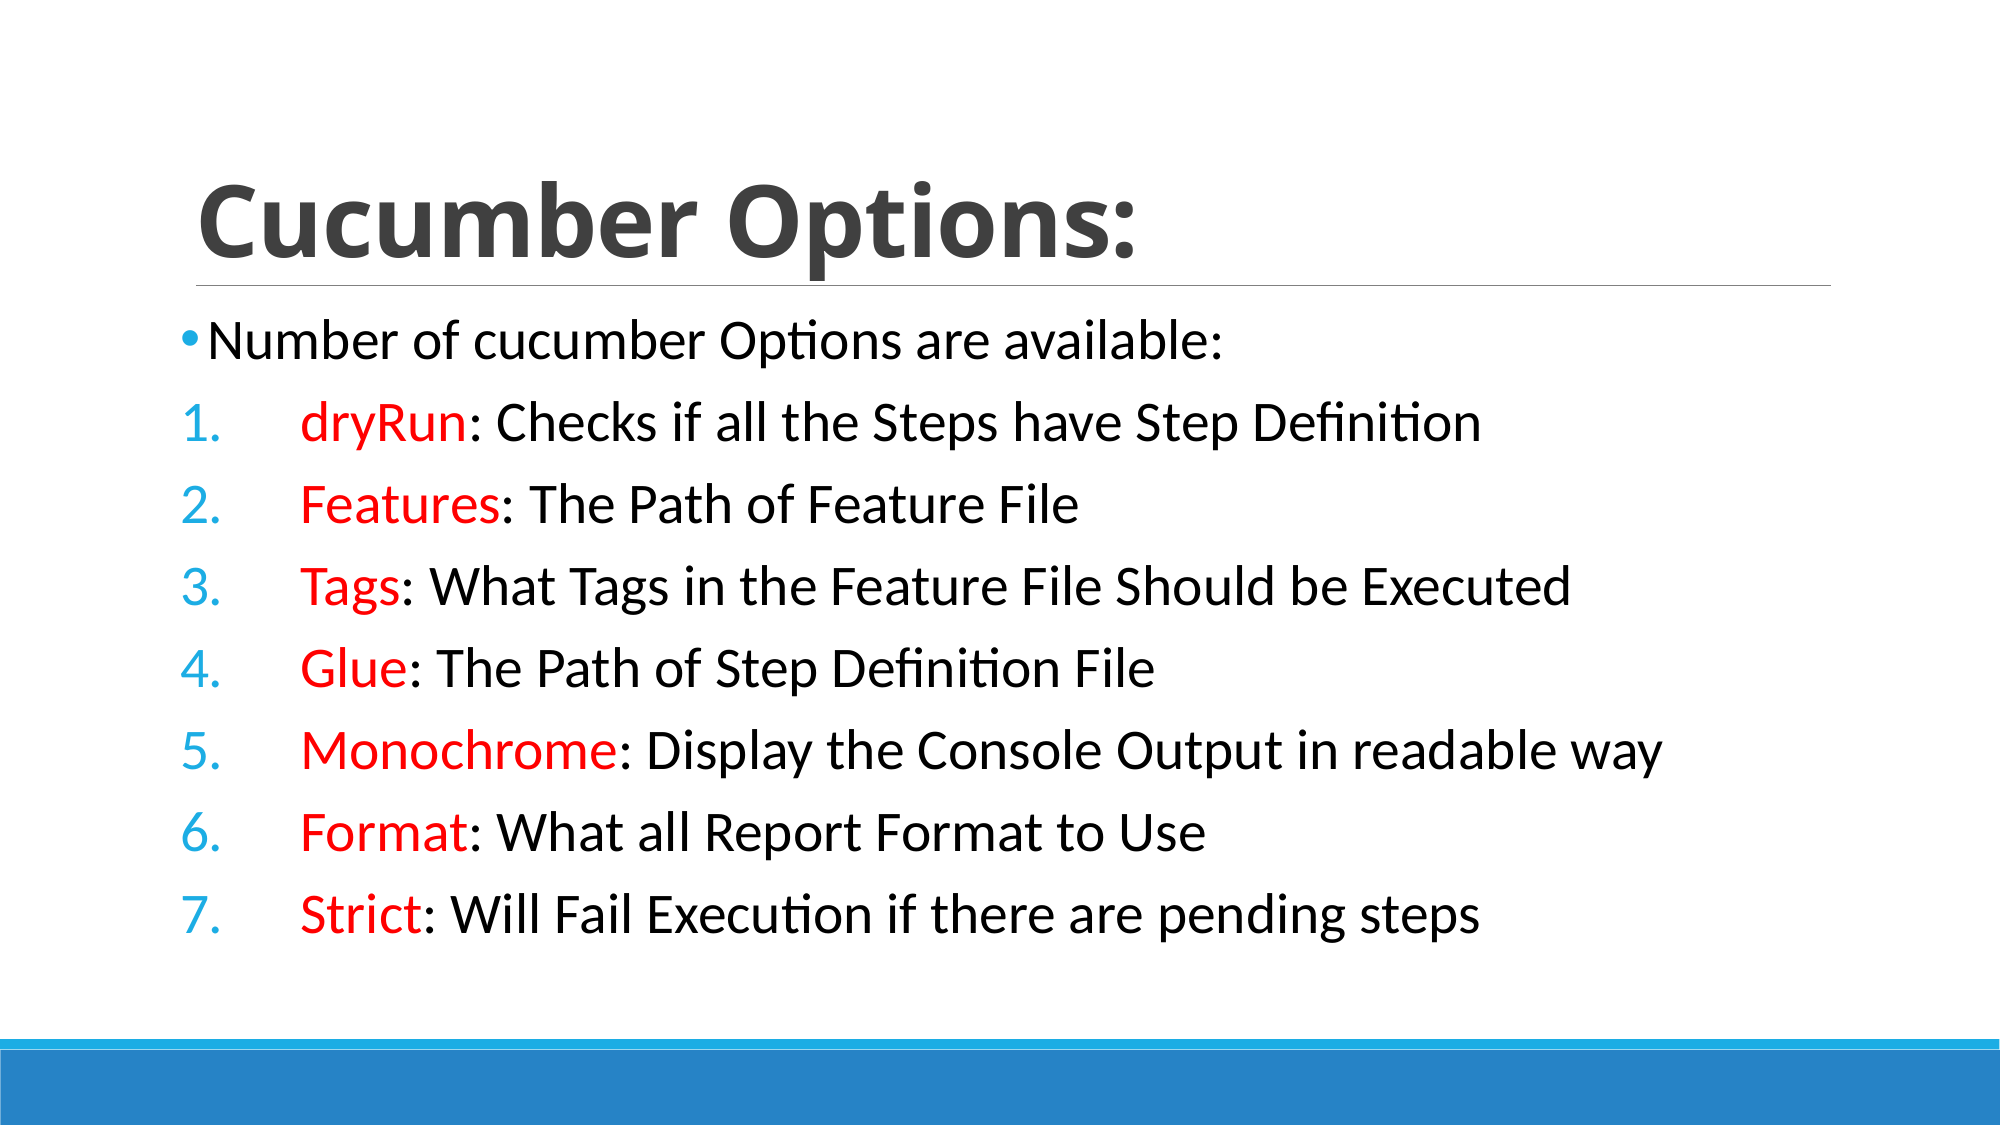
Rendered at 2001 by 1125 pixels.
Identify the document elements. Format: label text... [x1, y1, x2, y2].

title Cucumber Options: [180, 47, 1830, 285]
list Number of cucumber Options are available: dryRun: Checks if all the Steps have Step Definition Features: The Path of Feature File Tags: What Tags in the Feature File Should be Executed Glue: The Path of Step Definition File Monochrome: Display the Console Output in readable way Format: What all Report Format to Use Strict: Will Fail Execution if there are pending steps [180, 302, 1830, 963]
